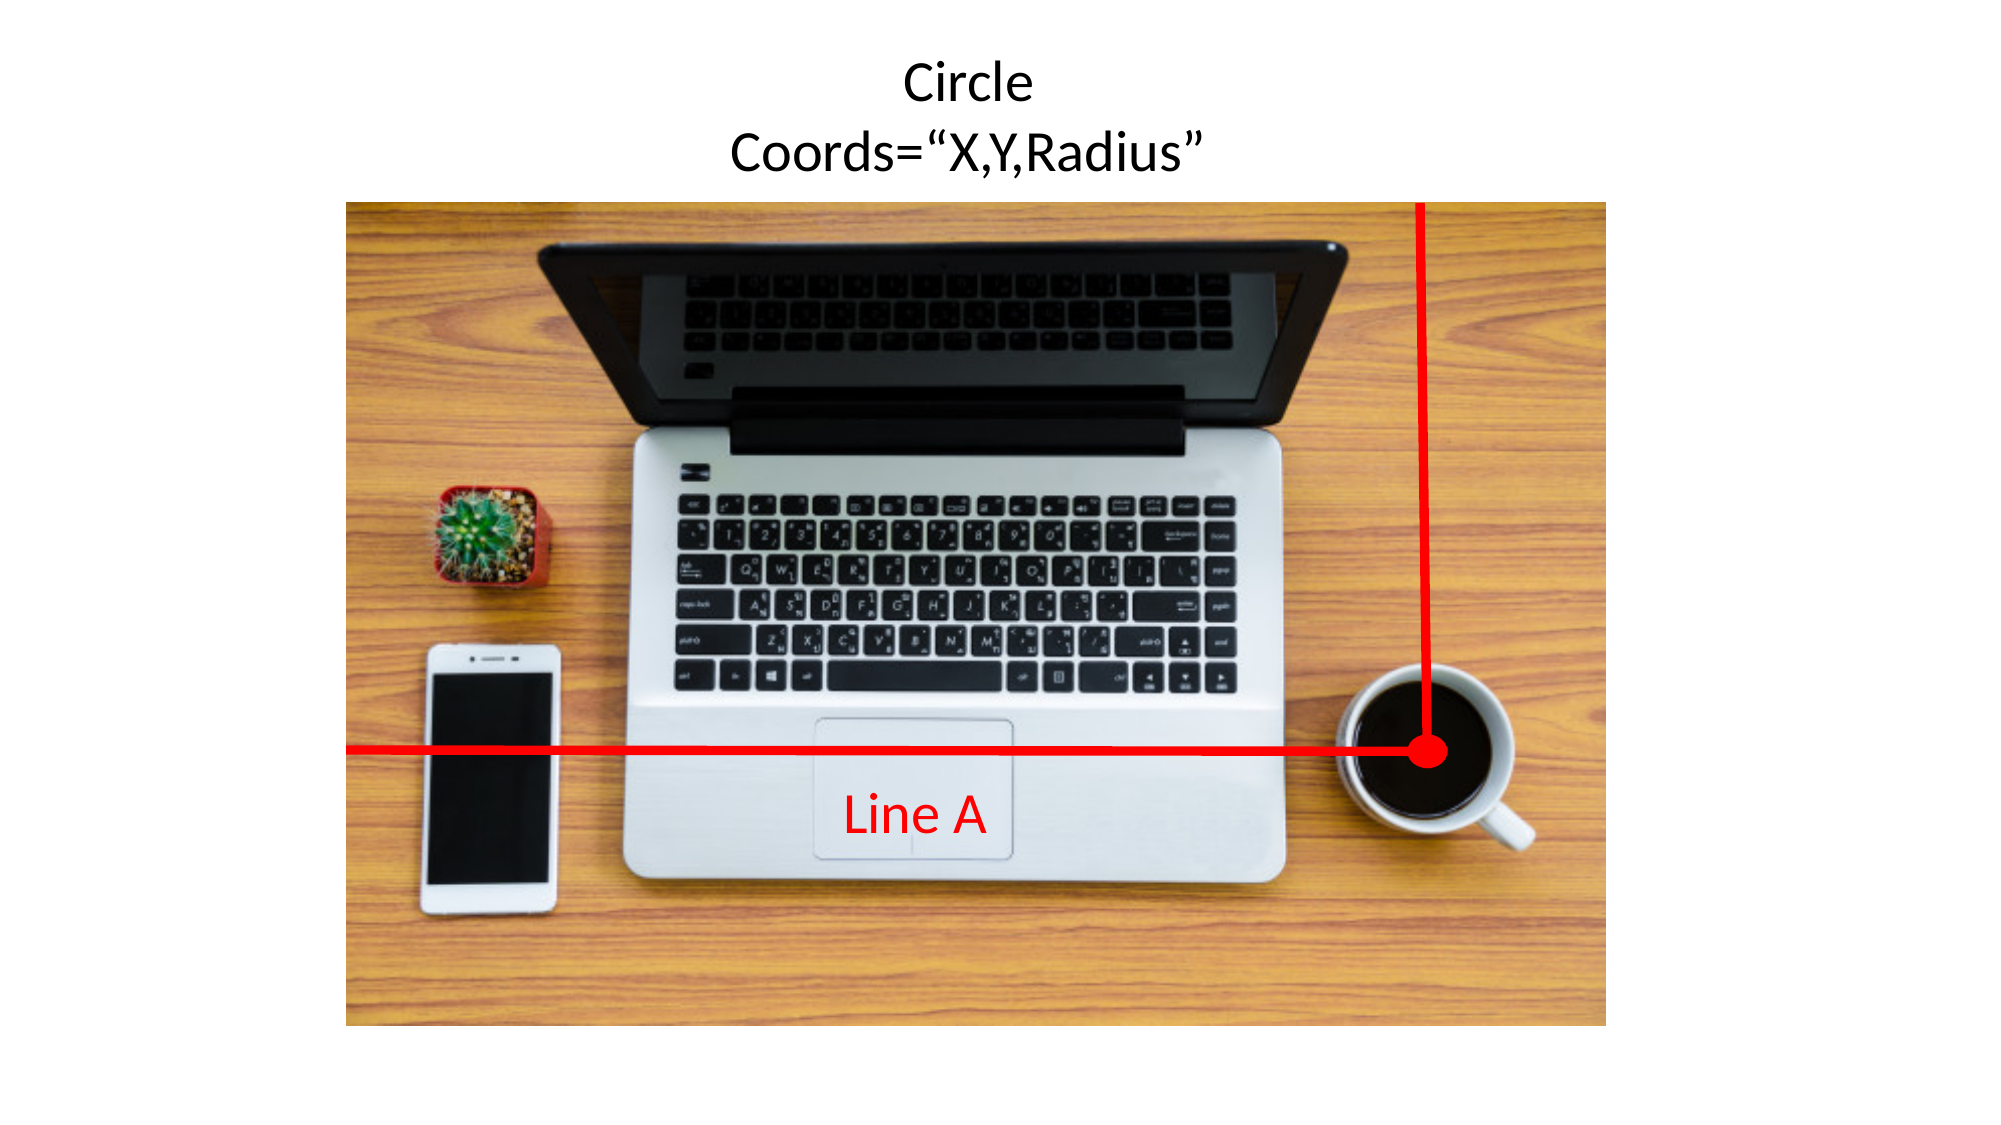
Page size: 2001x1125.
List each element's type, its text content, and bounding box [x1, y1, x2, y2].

picture [346, 202, 1420, 749]
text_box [1420, 752, 1428, 769]
text_box Circle Coords=“X,Y,Radius” [521, 52, 1416, 174]
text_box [1420, 202, 1428, 749]
picture [346, 202, 1606, 1026]
